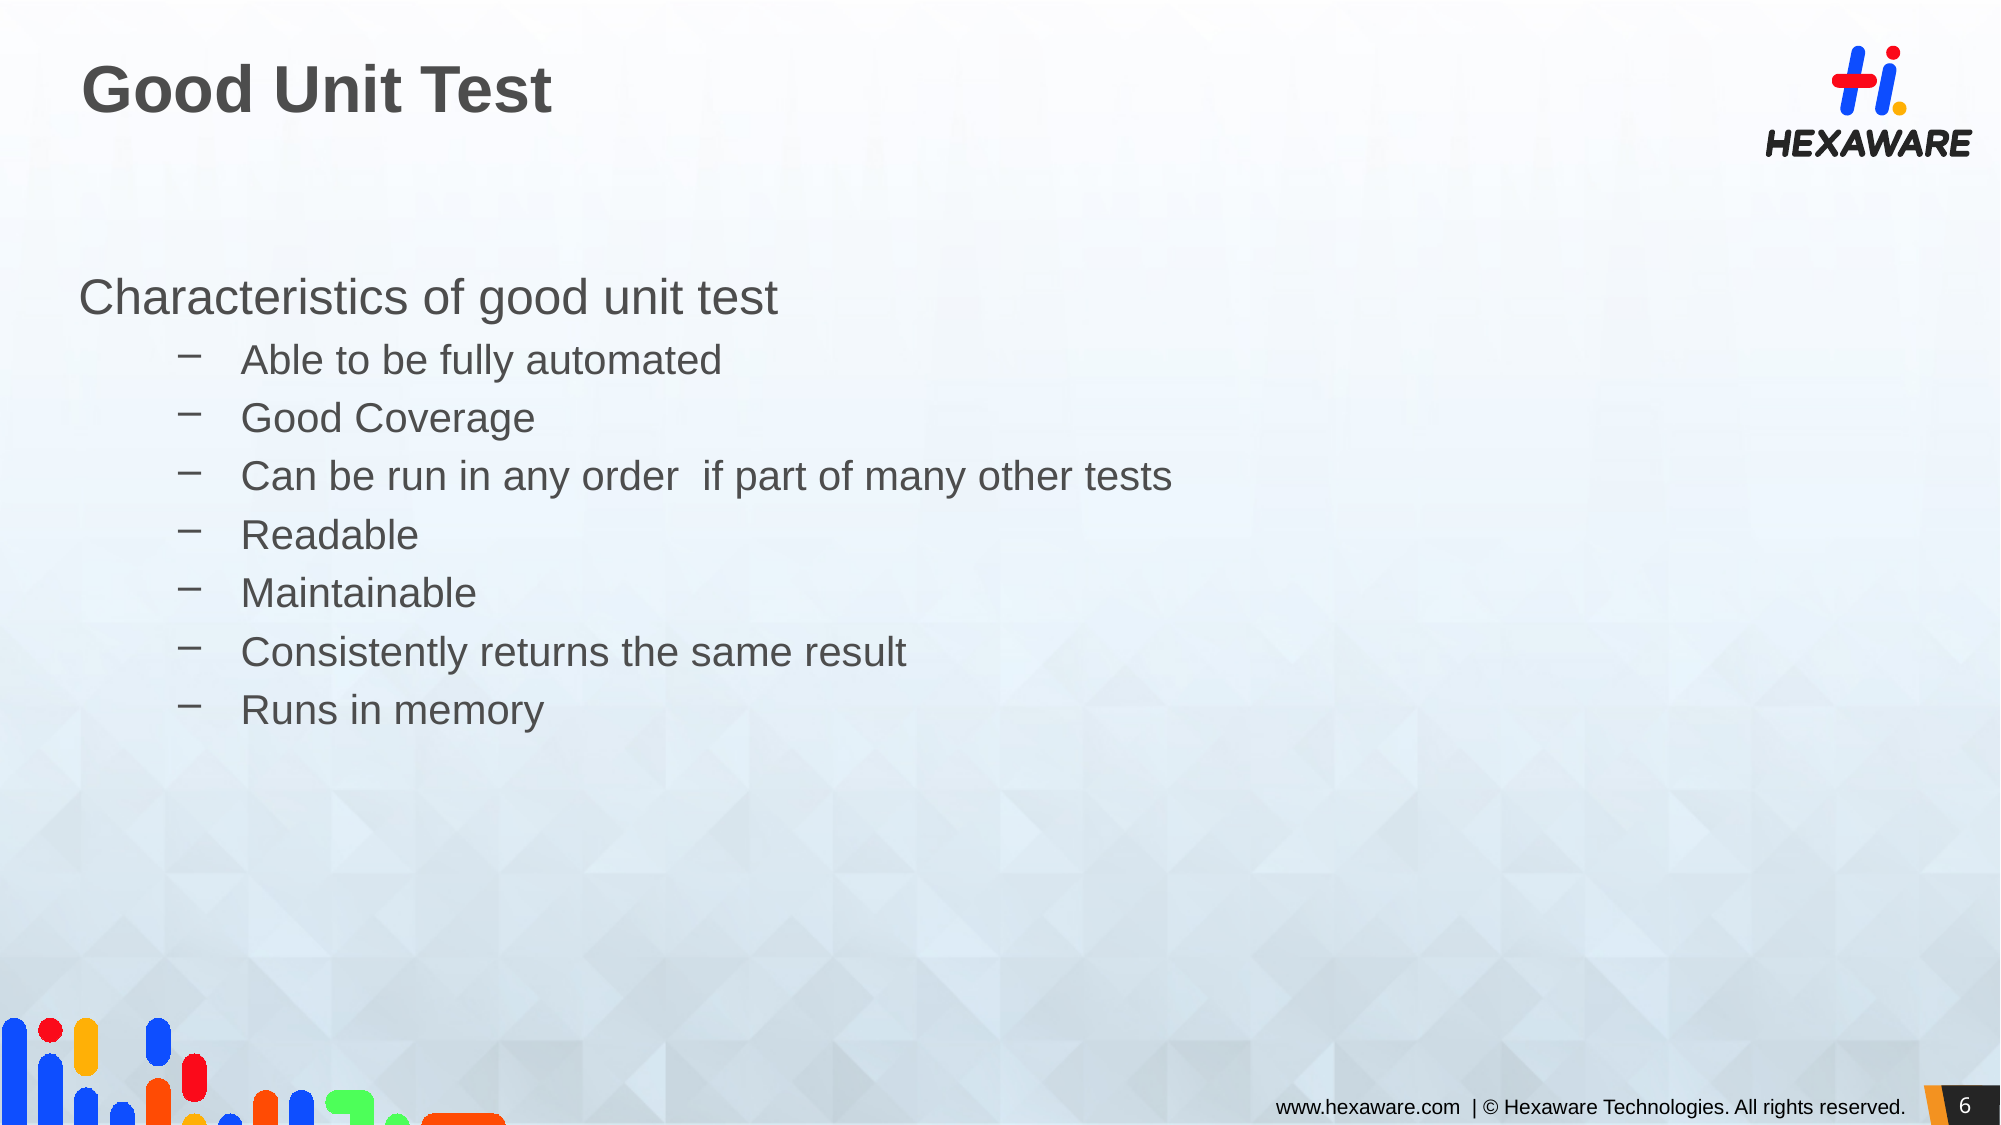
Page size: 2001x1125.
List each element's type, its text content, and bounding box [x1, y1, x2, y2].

picture [0, 0, 2001, 1125]
list Characteristics of good unit test Able to be fully automated Good Coverage Can be run in any order if part of many other tests Readable Maintainable Consistently returns the same result Runs in memory [67, 258, 1933, 1062]
title Good Unit Test [70, 35, 1521, 136]
